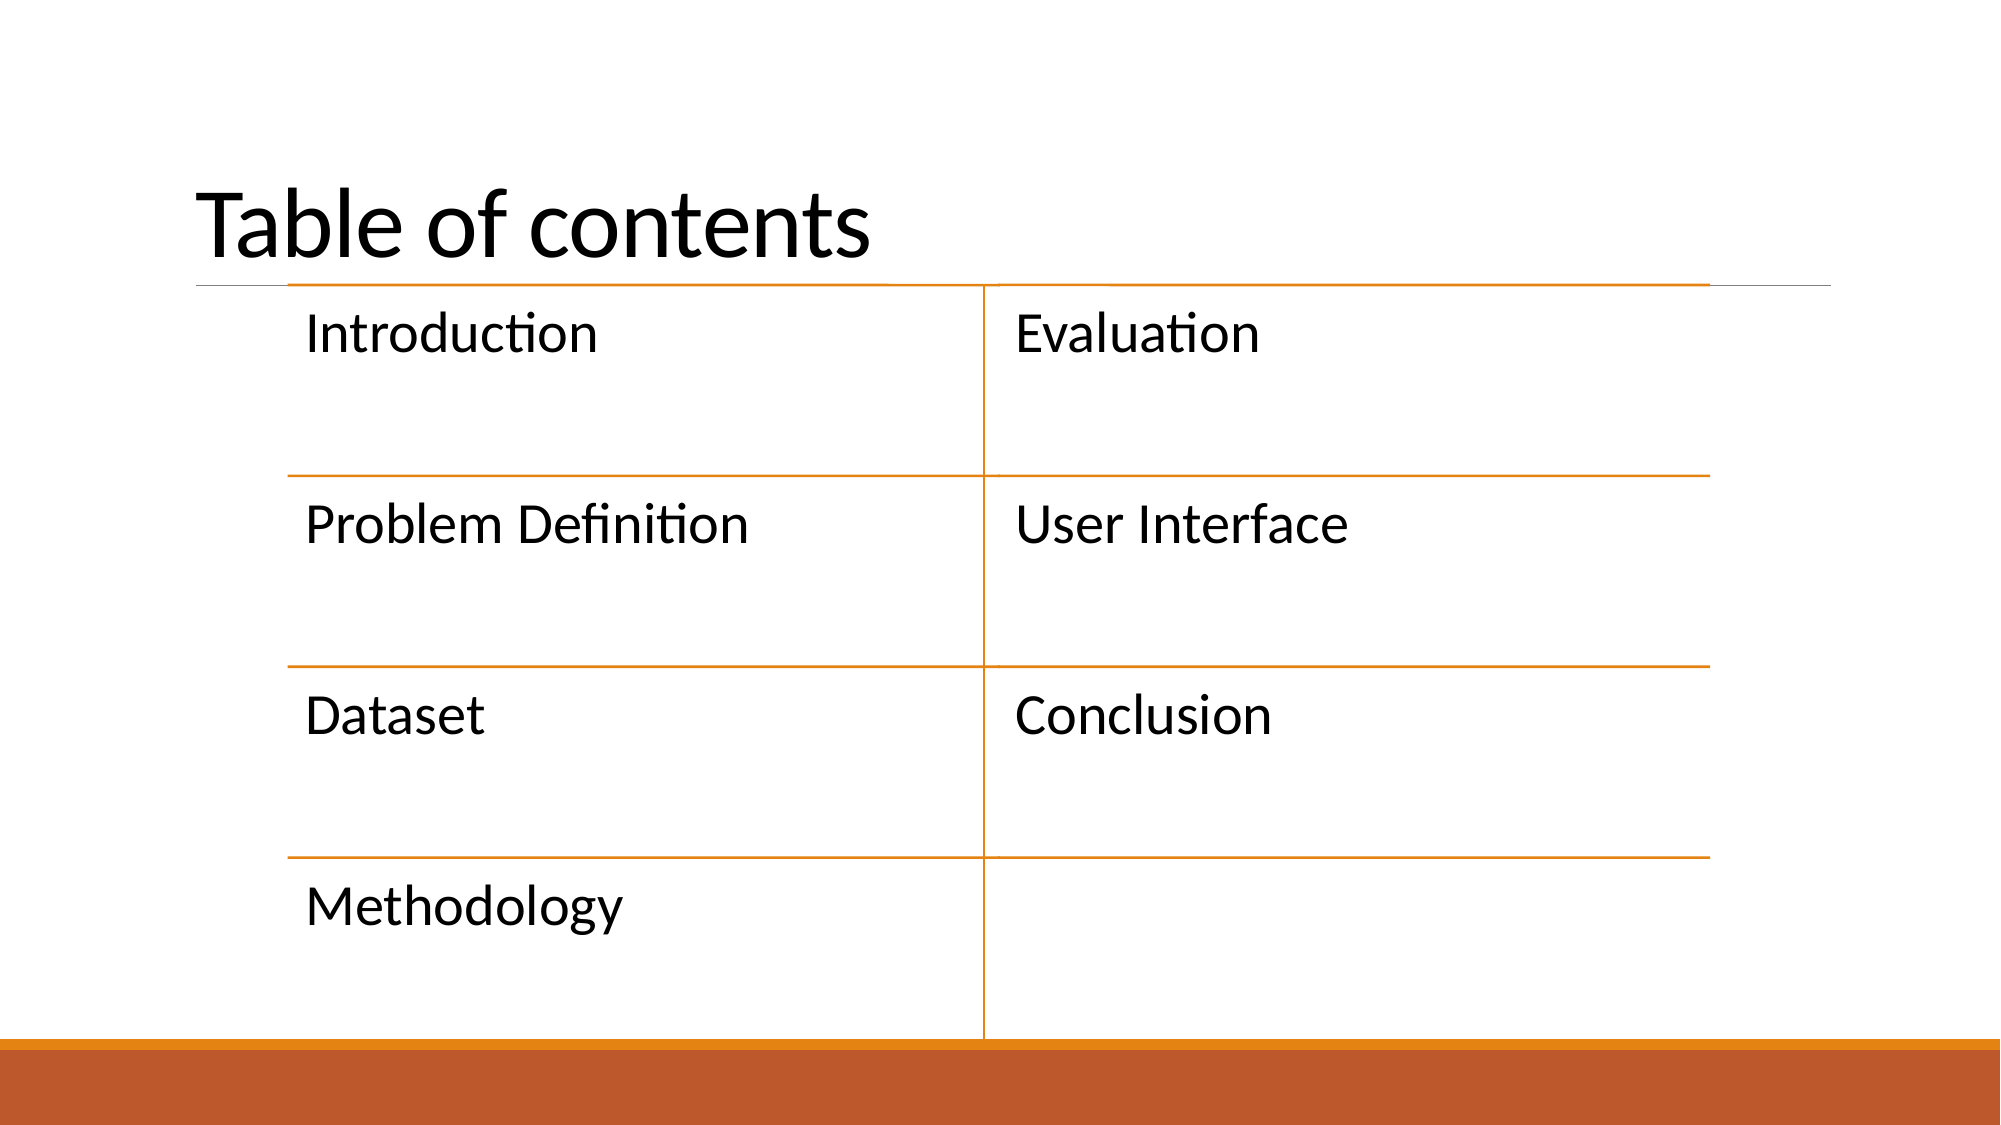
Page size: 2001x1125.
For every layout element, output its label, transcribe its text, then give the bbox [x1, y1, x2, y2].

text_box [287, 284, 983, 1049]
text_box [997, 284, 1711, 1049]
title Table of contents [180, 47, 1830, 285]
